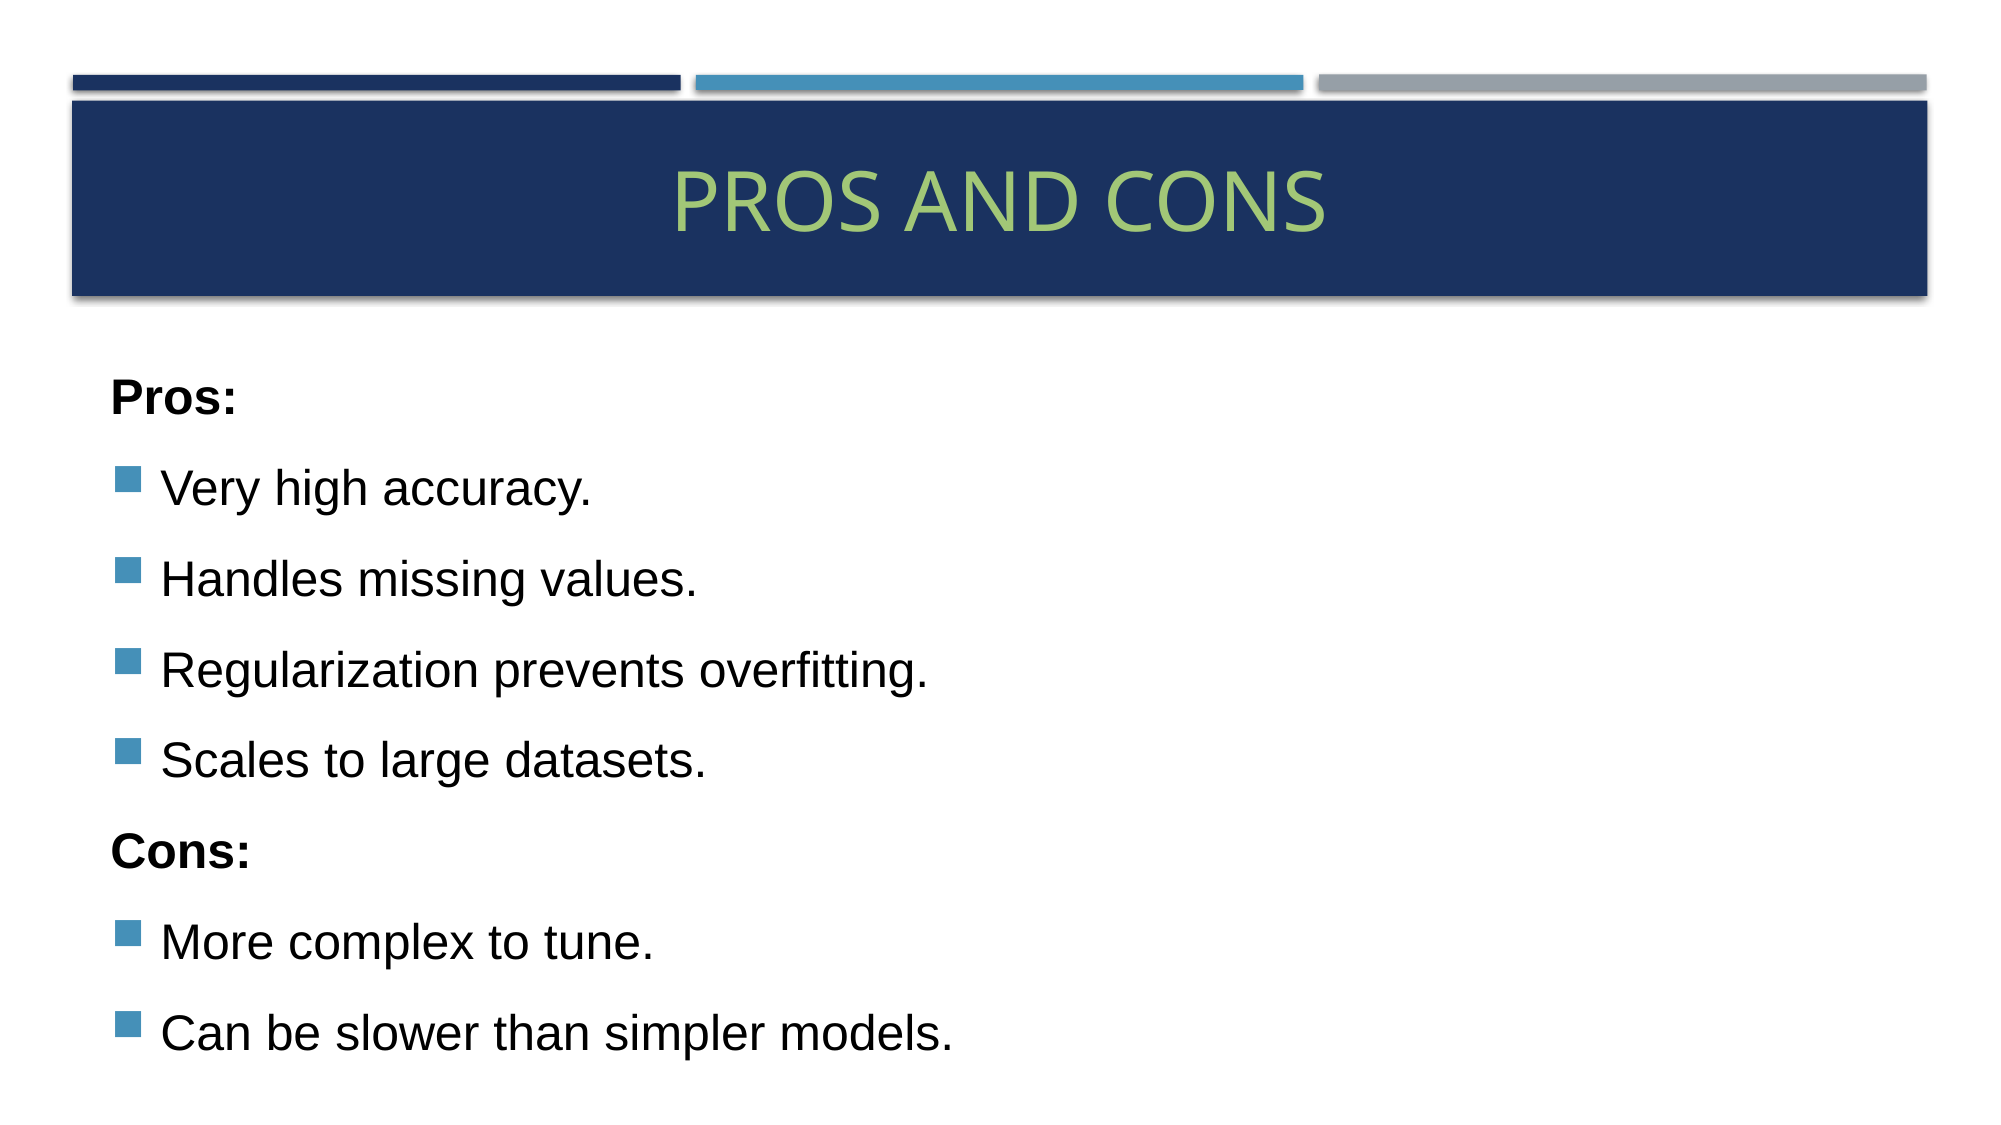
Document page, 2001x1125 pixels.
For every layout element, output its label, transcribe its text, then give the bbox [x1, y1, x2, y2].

list Pros: Very high accuracy. Handles missing values. Regularization prevents overfitting. Scales to large datasets. Cons: More complex to tune. Can be slower than simpler models. [95, 312, 1905, 1113]
title Pros and Cons [95, 115, 1905, 282]
